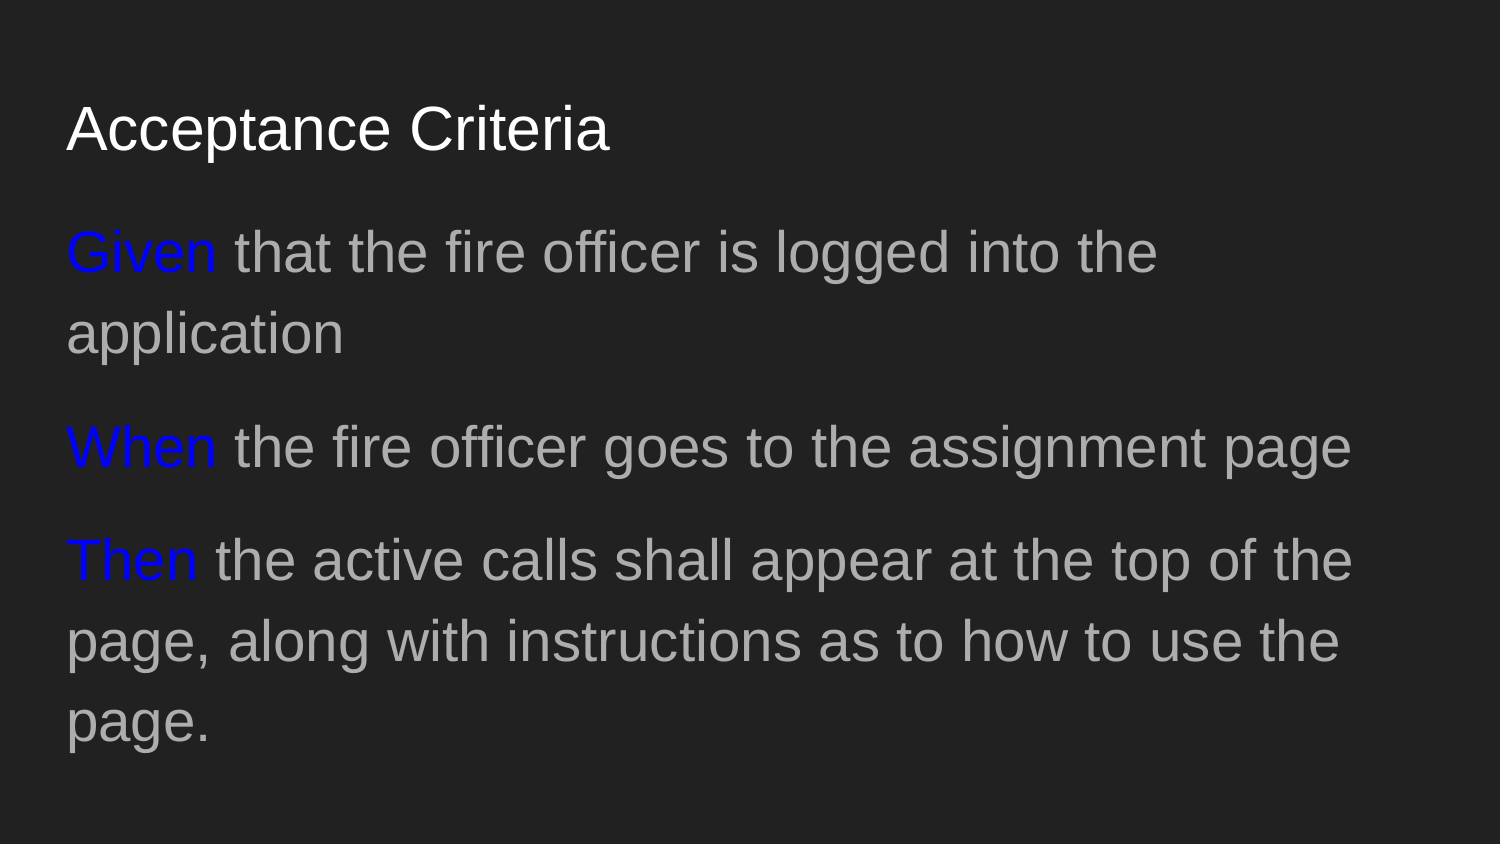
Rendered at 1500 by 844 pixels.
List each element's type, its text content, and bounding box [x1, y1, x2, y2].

title Acceptance Criteria [51, 72, 1449, 167]
list Given that the fire officer is logged into the application When the fire officer goes to the assignment page Then the active calls shall appear at the top of the page, along with instructions as to how to use the page. [51, 189, 1449, 750]
